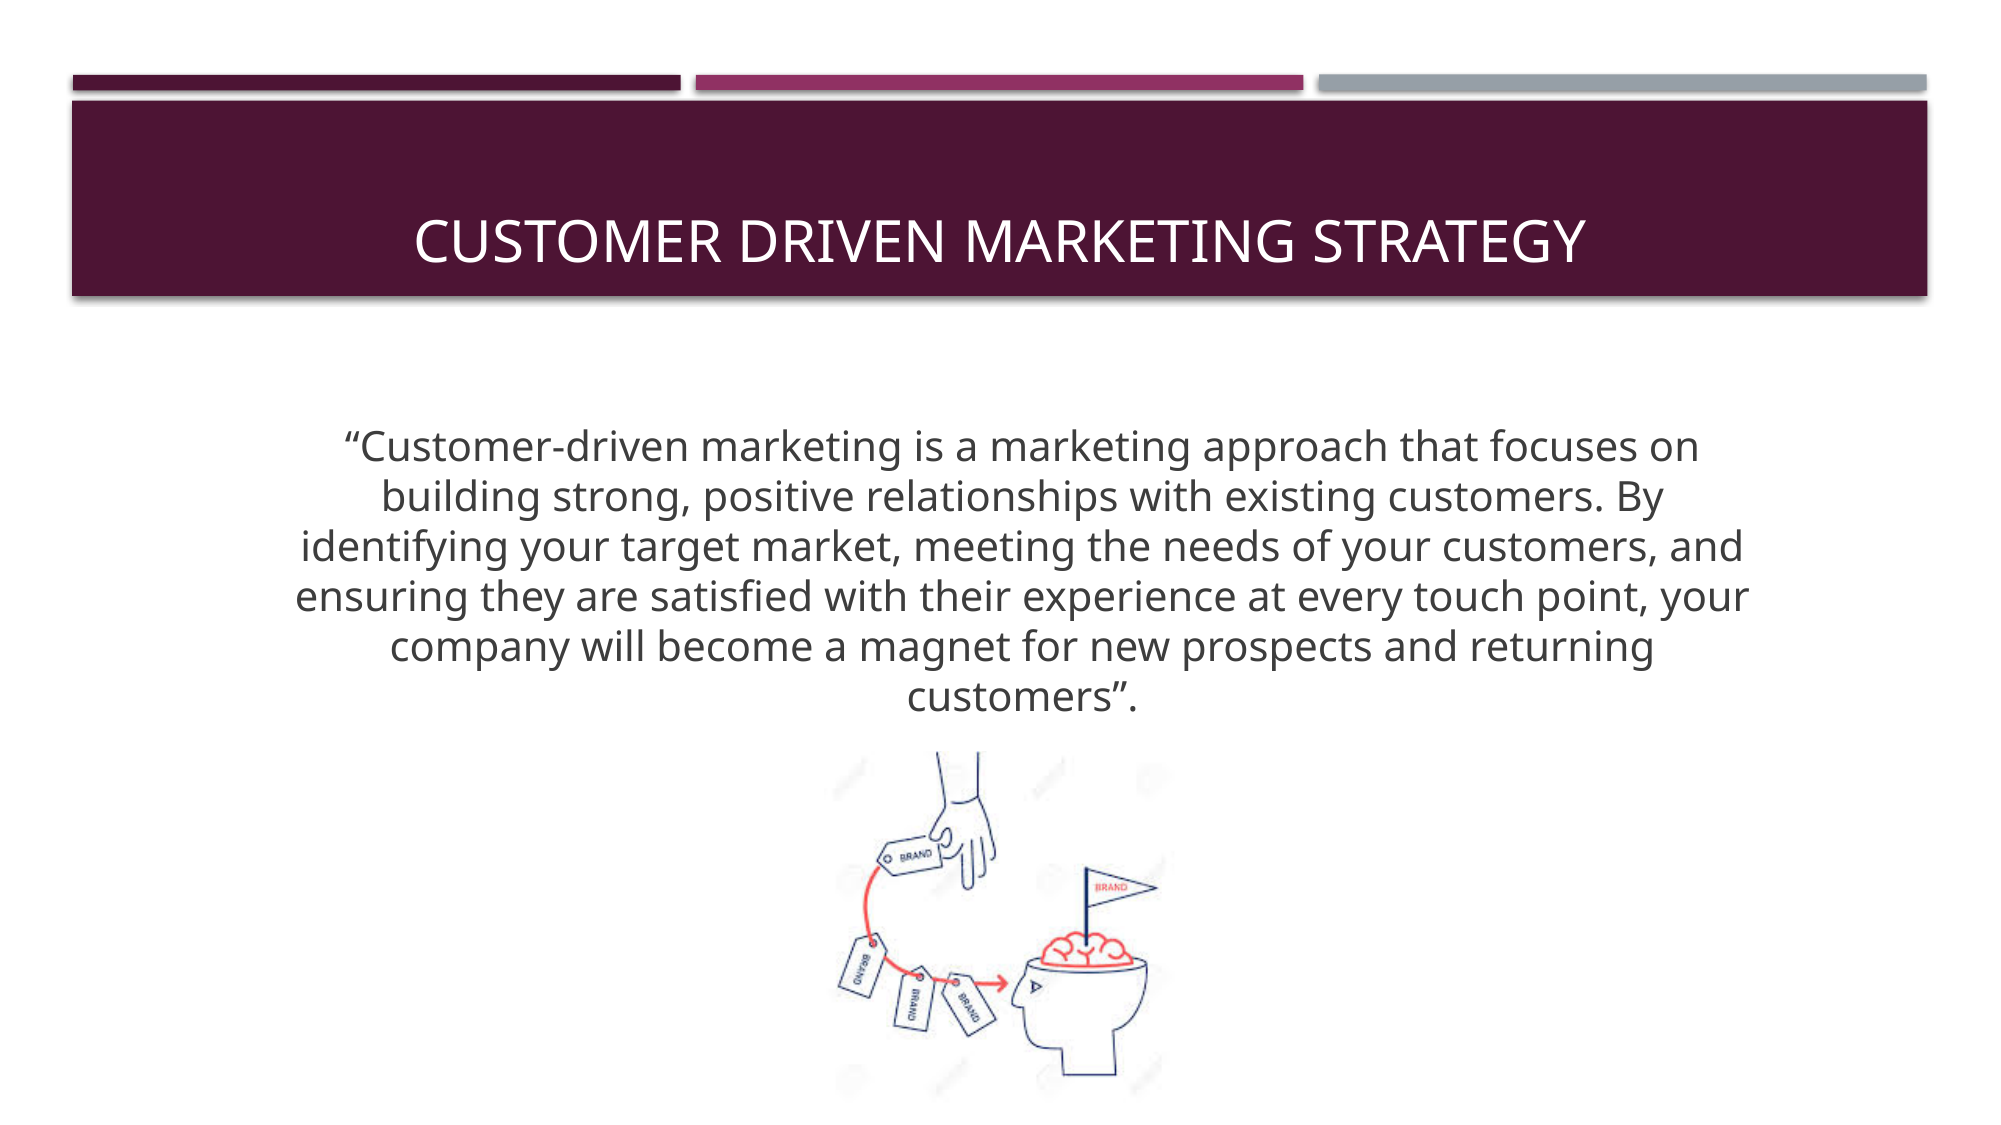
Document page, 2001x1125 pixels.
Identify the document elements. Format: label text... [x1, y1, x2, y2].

title Customer driven marketing strategy [95, 115, 1905, 282]
picture [823, 751, 1177, 1104]
list “Customer-driven marketing is a marketing approach that focuses on building strong, positive relationships with existing customers. By identifying your target market, meeting the needs of your customers, and ensuring they are satisfied with their experience at every touch point, your company will become a magnet for new prospects and returning customers”. [260, 344, 1785, 795]
